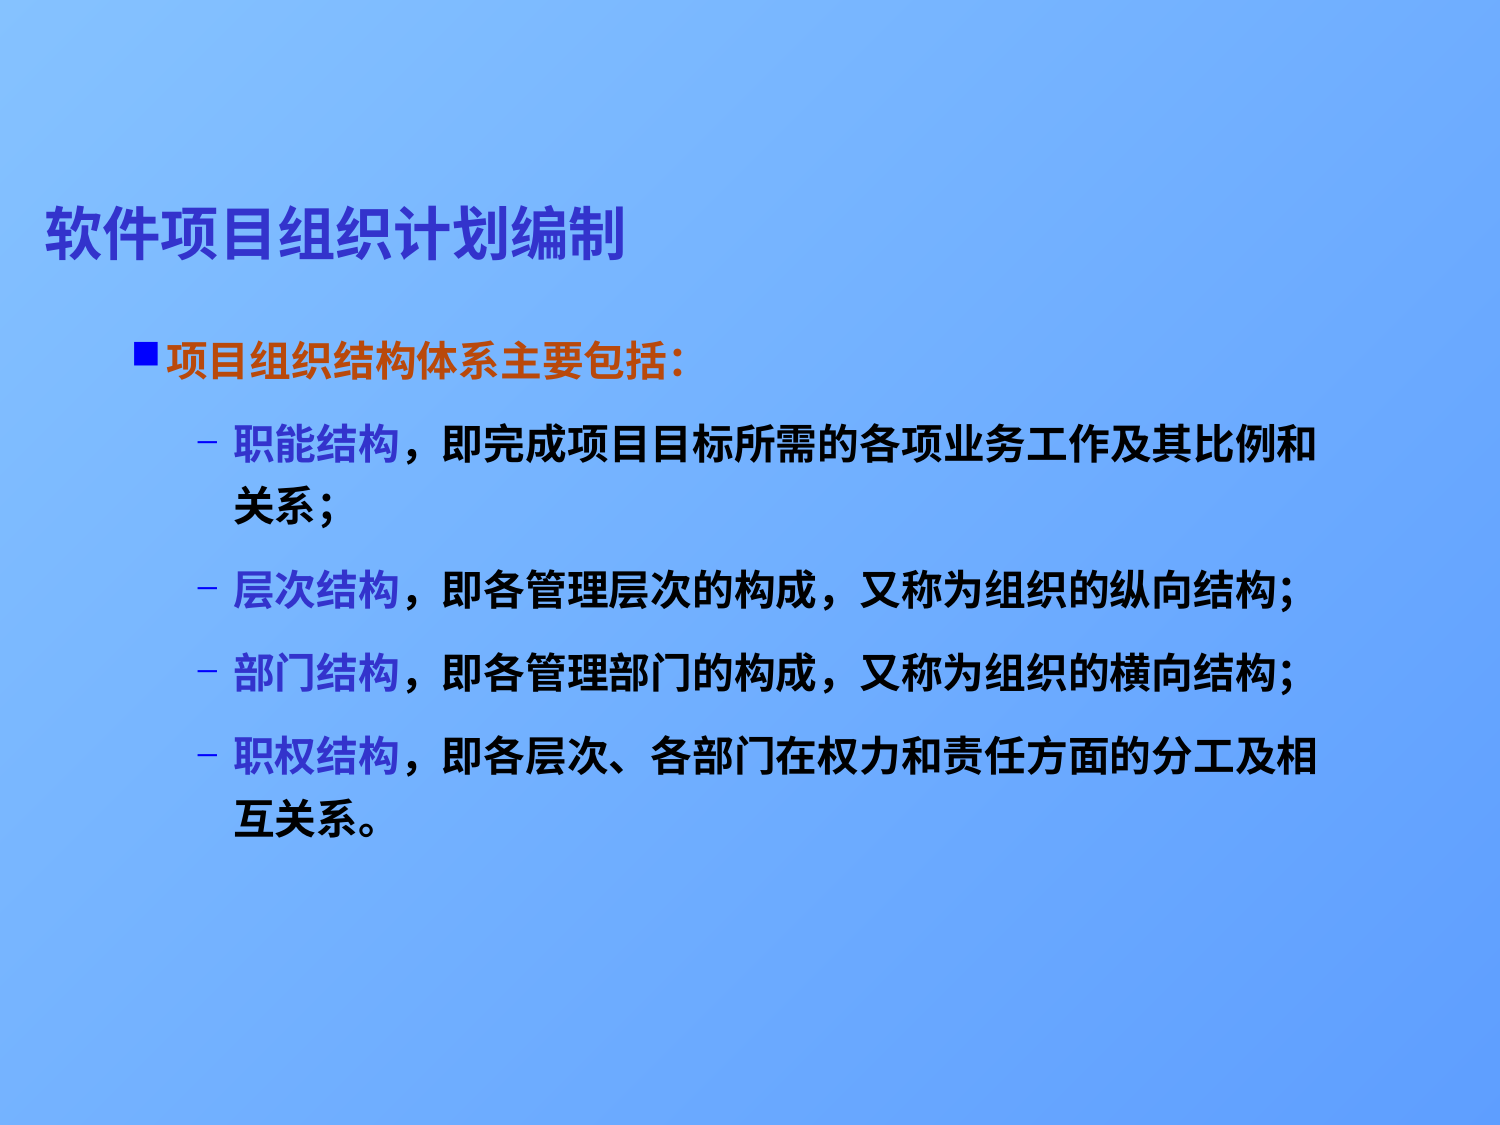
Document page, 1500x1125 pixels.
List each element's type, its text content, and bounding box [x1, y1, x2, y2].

title 软件项目组织计划编制 [29, 172, 1471, 291]
list 项目组织结构体系主要包括： 职能结构，即完成项目目标所需的各项业务工作及其比例和关系； 层次结构，即各管理层次的构成，又称为组织的纵向结构； 部门结构，即各管理部门的构成，又称为组织的横向结构； 职权结构，即各层次、各部门在权力和责任方面的分工及相互关系。 [29, 314, 1360, 917]
